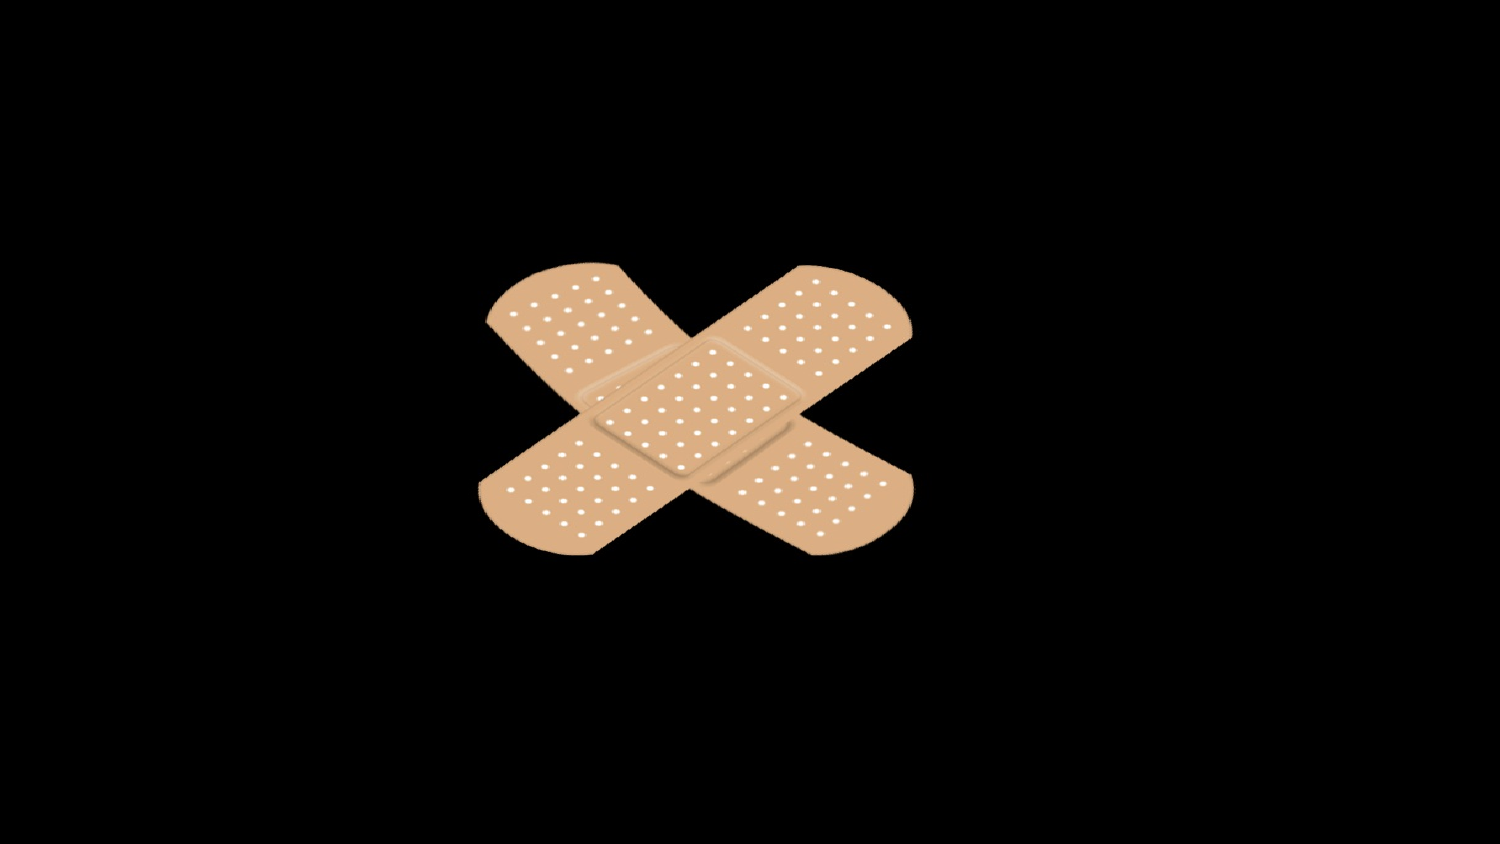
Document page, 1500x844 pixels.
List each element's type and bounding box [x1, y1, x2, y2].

picture [379, 199, 1012, 615]
